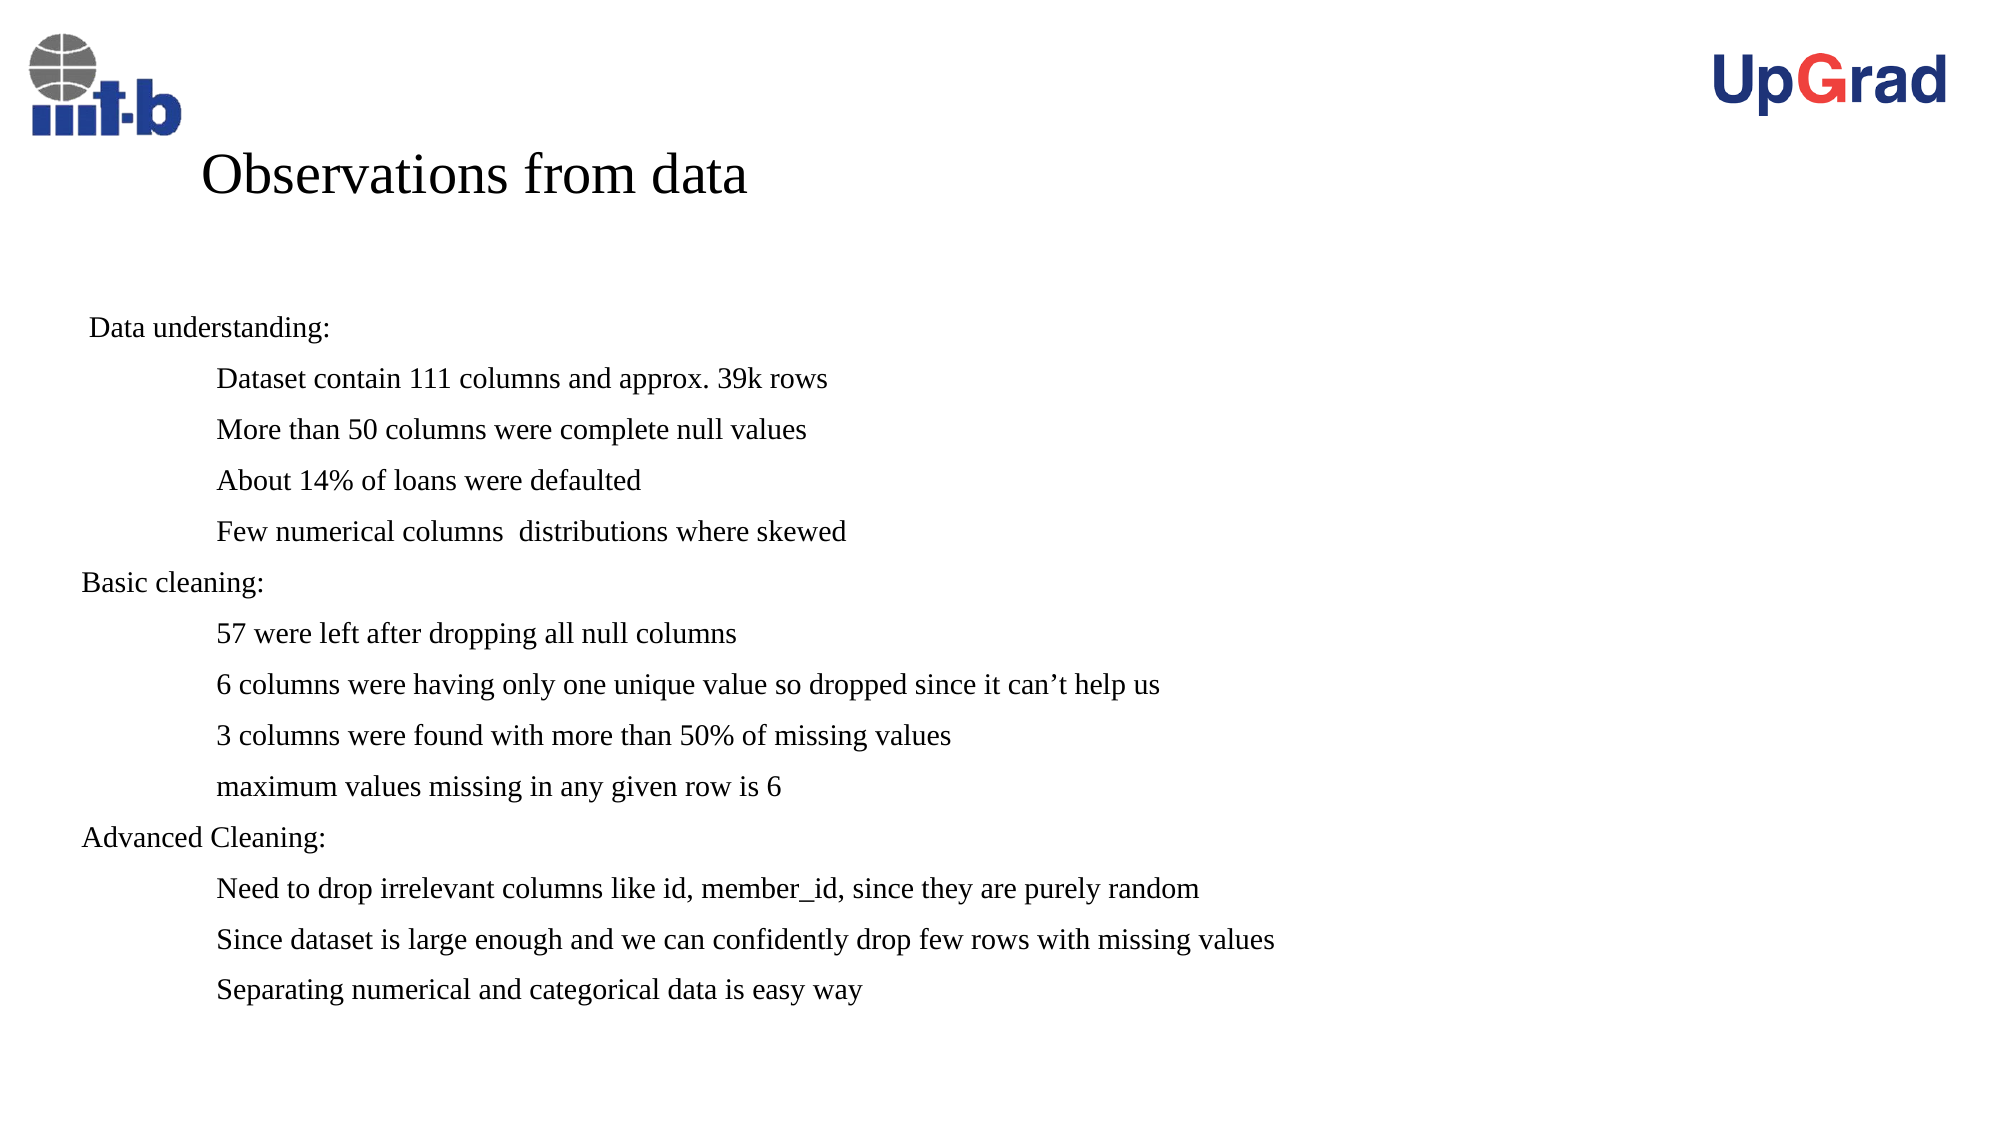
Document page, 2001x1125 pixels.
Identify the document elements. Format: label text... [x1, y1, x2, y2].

title Observations from data [186, 104, 1715, 246]
picture [1714, 53, 1952, 116]
list Data understanding: Dataset contain 111 columns and approx. 39k rows More than 50 columns were complete null values About 14% of loans were defaulted Few numerical columns distributions where skewed Basic cleaning: 57 were left after dropping all null columns 6 columns were having only one unique value so dropped since it can’t help us 3 columns were found with more than 50% of missing values maximum values missing in any given row is 6 Advanced Cleaning: Need to drop irrelevant columns like id, member_id, since they are purely random Since dataset is large enough and we can confidently drop few rows with missing values Separating numerical and categorical data is easy way [66, 304, 1899, 1017]
picture [0, 29, 208, 163]
